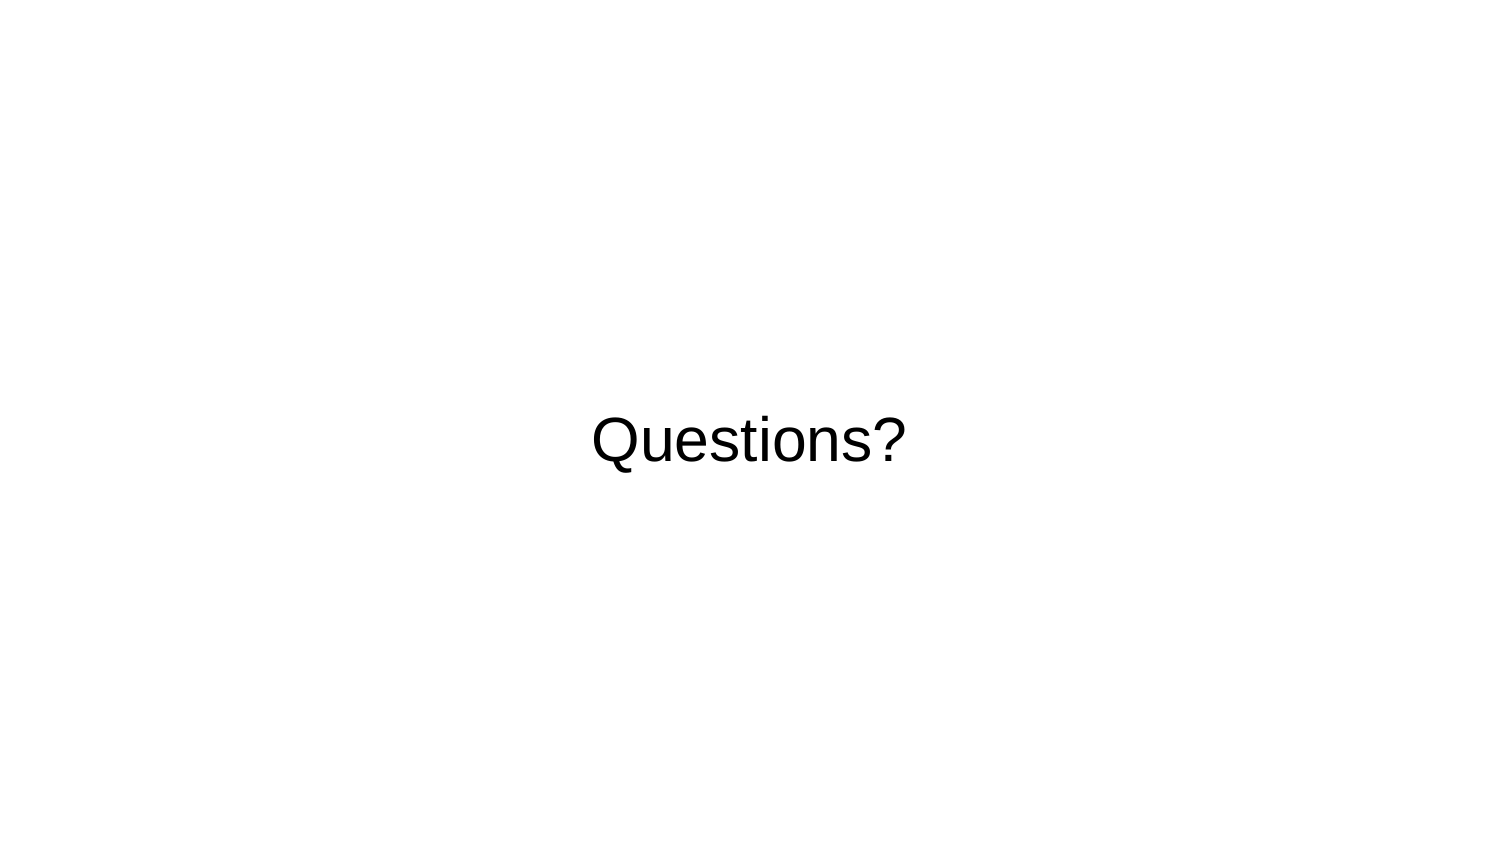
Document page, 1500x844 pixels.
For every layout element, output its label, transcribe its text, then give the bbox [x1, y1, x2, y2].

text_box Questions? [449, 384, 1050, 500]
